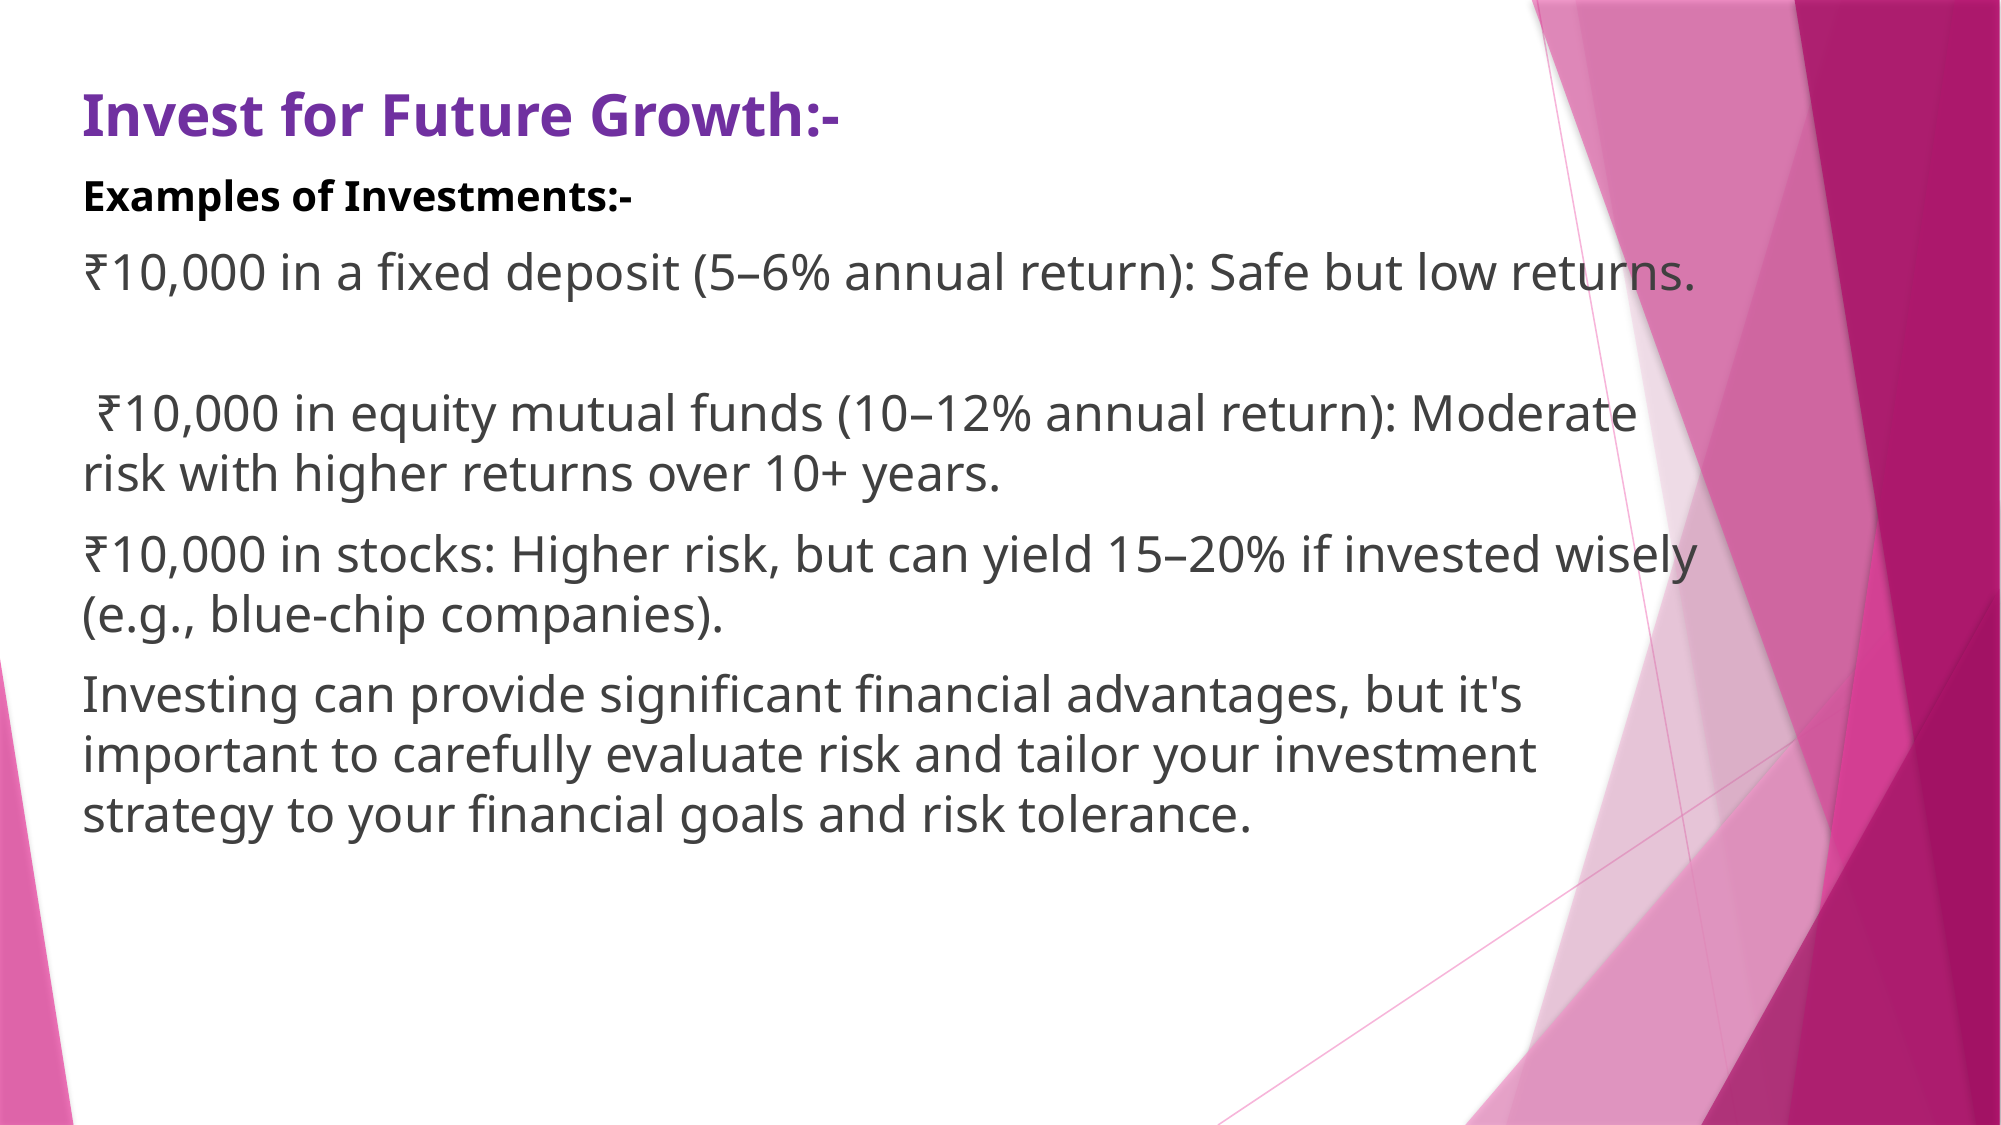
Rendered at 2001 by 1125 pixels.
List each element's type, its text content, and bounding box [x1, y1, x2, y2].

list Invest for Future Growth:- Examples of Investments:- ₹10,000 in a fixed deposit (5–6% annual return): Safe but low returns. ₹10,000 in equity mutual funds (10–12% annual return): Moderate risk with higher returns over 10+ years. ₹10,000 in stocks: Higher risk, but can yield 15–20% if invested wisely (e.g., blue-chip companies). Investing can provide significant financial advantages, but it's important to carefully evaluate risk and tailor your investment strategy to your financial goals and risk tolerance. [67, 71, 1738, 1032]
